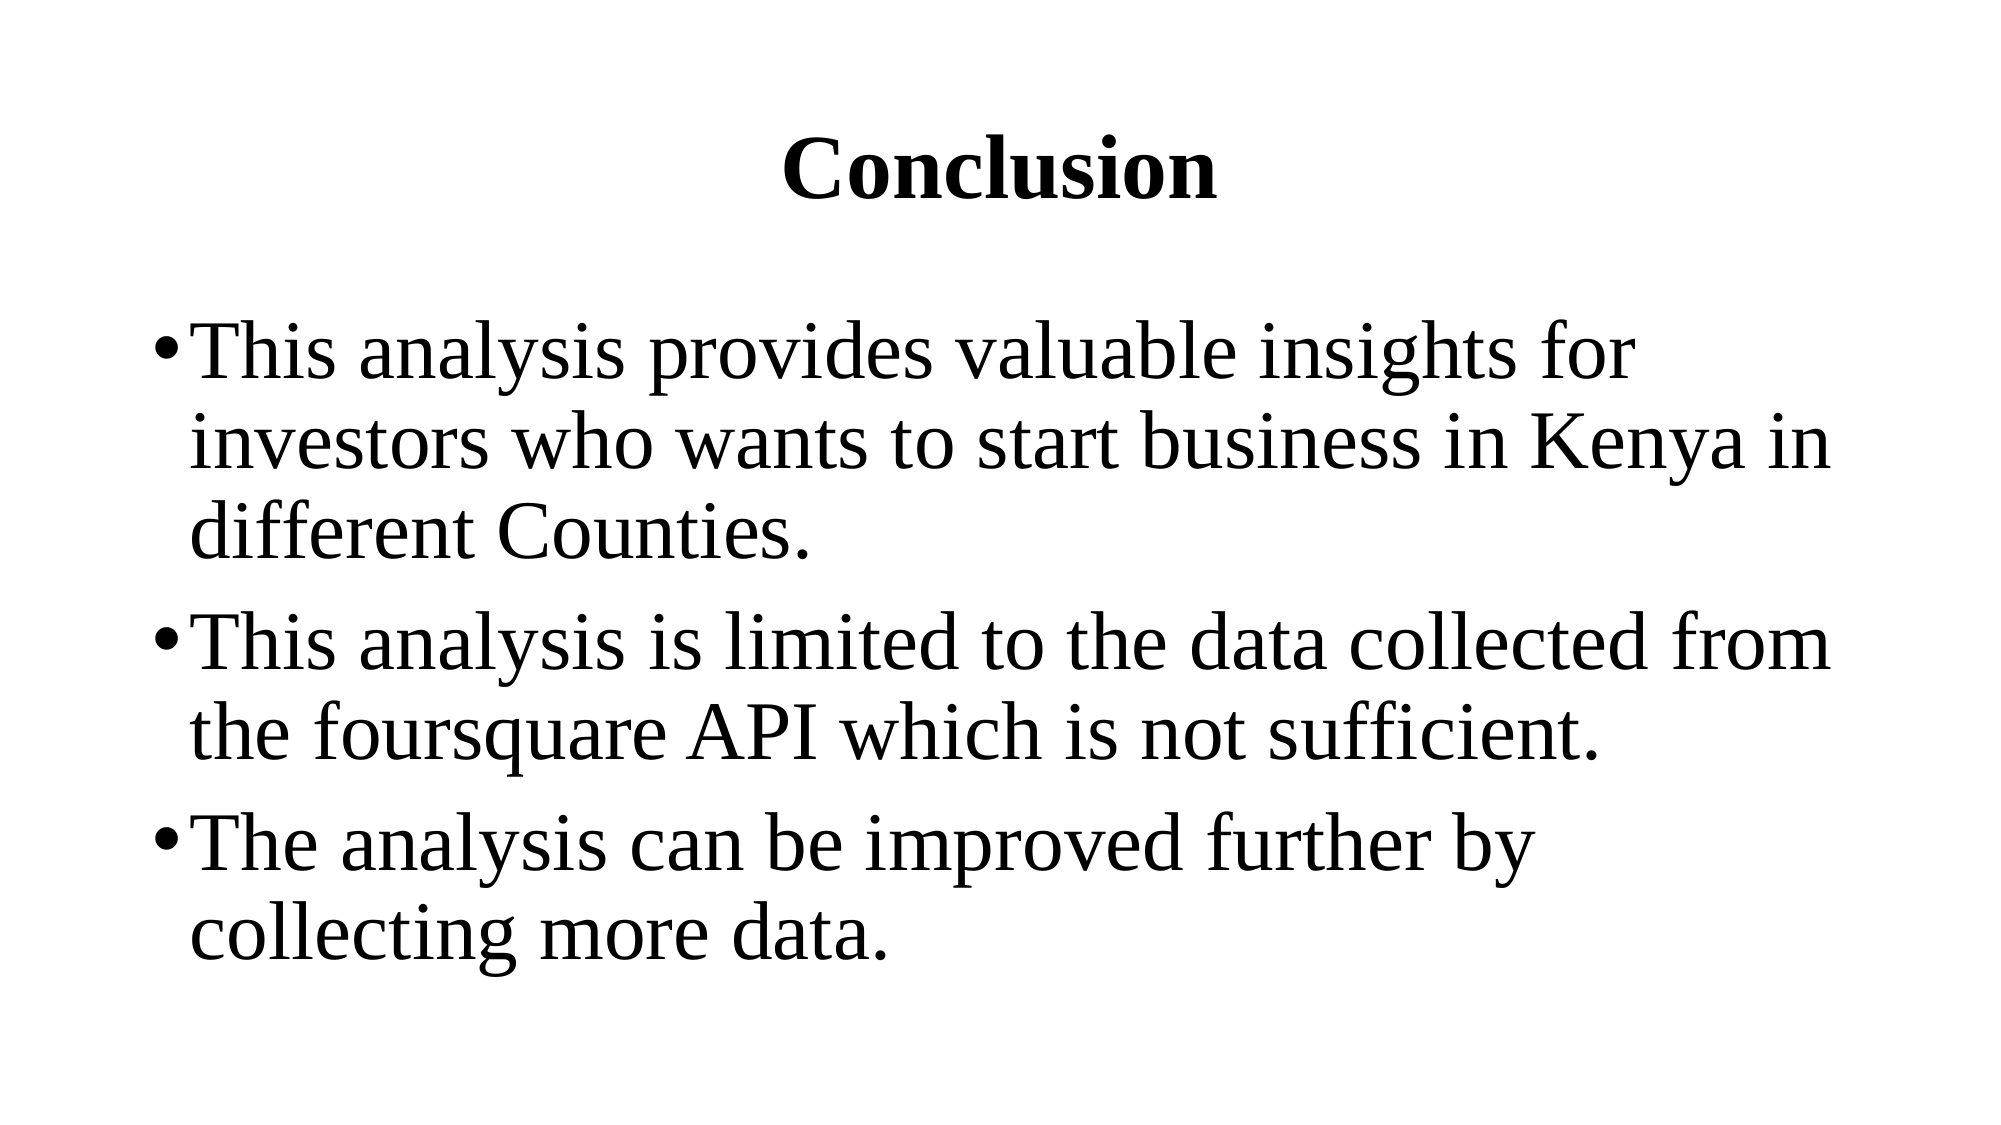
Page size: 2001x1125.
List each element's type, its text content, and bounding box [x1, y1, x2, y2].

title Conclusion [137, 59, 1863, 278]
list This analysis provides valuable insights for investors who wants to start business in Kenya in different Counties. This analysis is limited to the data collected from the foursquare API which is not sufficient. The analysis can be improved further by collecting more data. [137, 299, 1863, 1014]
